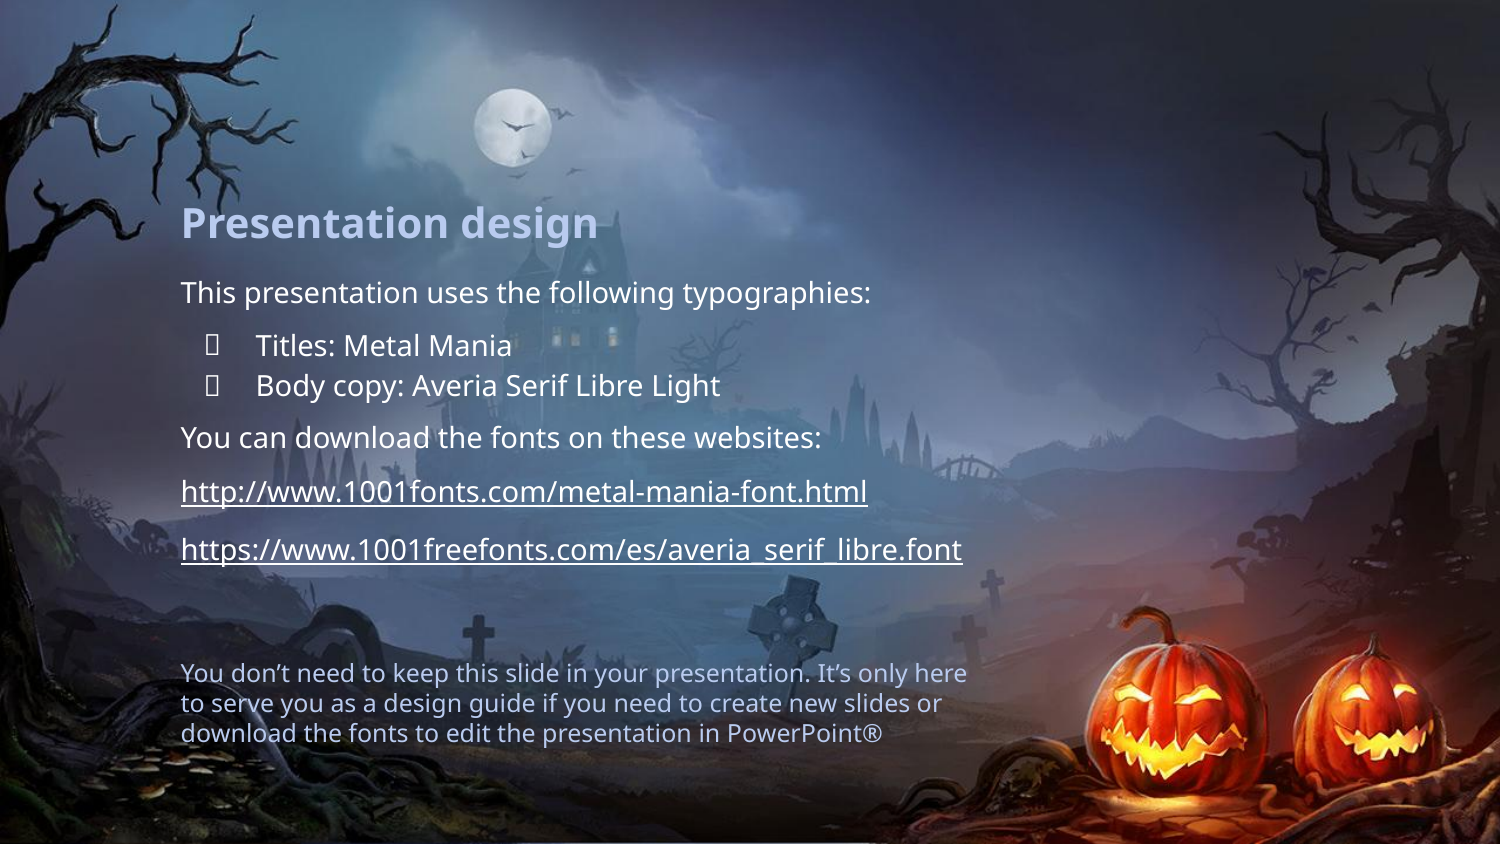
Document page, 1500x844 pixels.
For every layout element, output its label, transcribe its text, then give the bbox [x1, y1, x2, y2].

picture [0, 0, 1500, 844]
text_box You don’t need to keep this slide in your presentation. It’s only here to serve you as a design guide if you need to create new slides or download the fonts to edit the presentation in PowerPoint® [165, 642, 1010, 758]
title Presentation design [165, 174, 1334, 259]
list This presentation uses the following typographies: Titles: Metal Mania Body copy: Averia Serif Libre Light You can download the fonts on these websites: http://www.1001fonts.com/metal-mania-font.html https://www.1001freefonts.com/es/averia_serif_libre.font [165, 259, 1334, 720]
